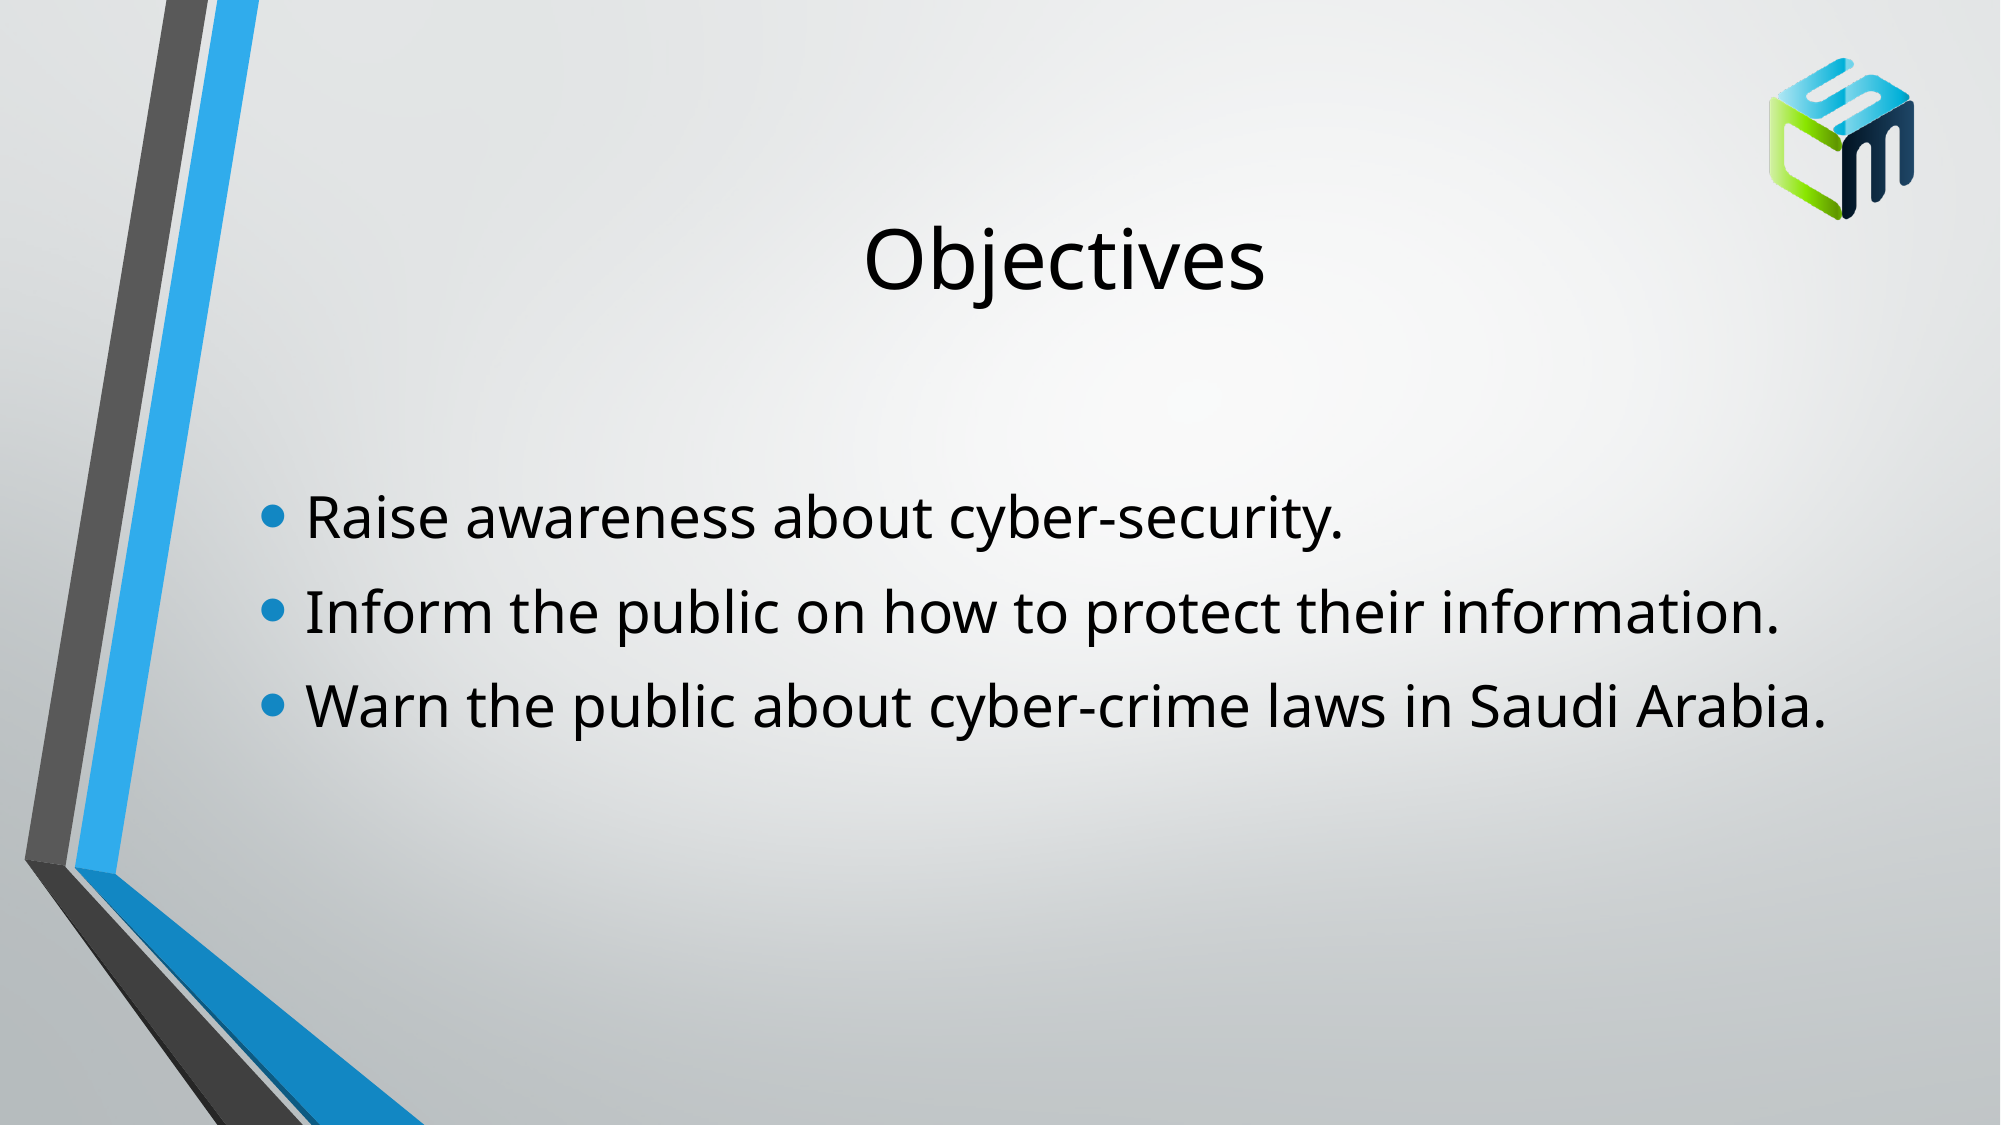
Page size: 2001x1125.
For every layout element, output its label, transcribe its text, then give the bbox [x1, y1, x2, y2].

list Raise awareness about cyber-security. Inform the public on how to protect their information. Warn the public about cyber-crime laws in Saudi Arabia. [243, 476, 1887, 1026]
title Objectives [243, 112, 1887, 400]
picture [1717, 14, 1966, 263]
